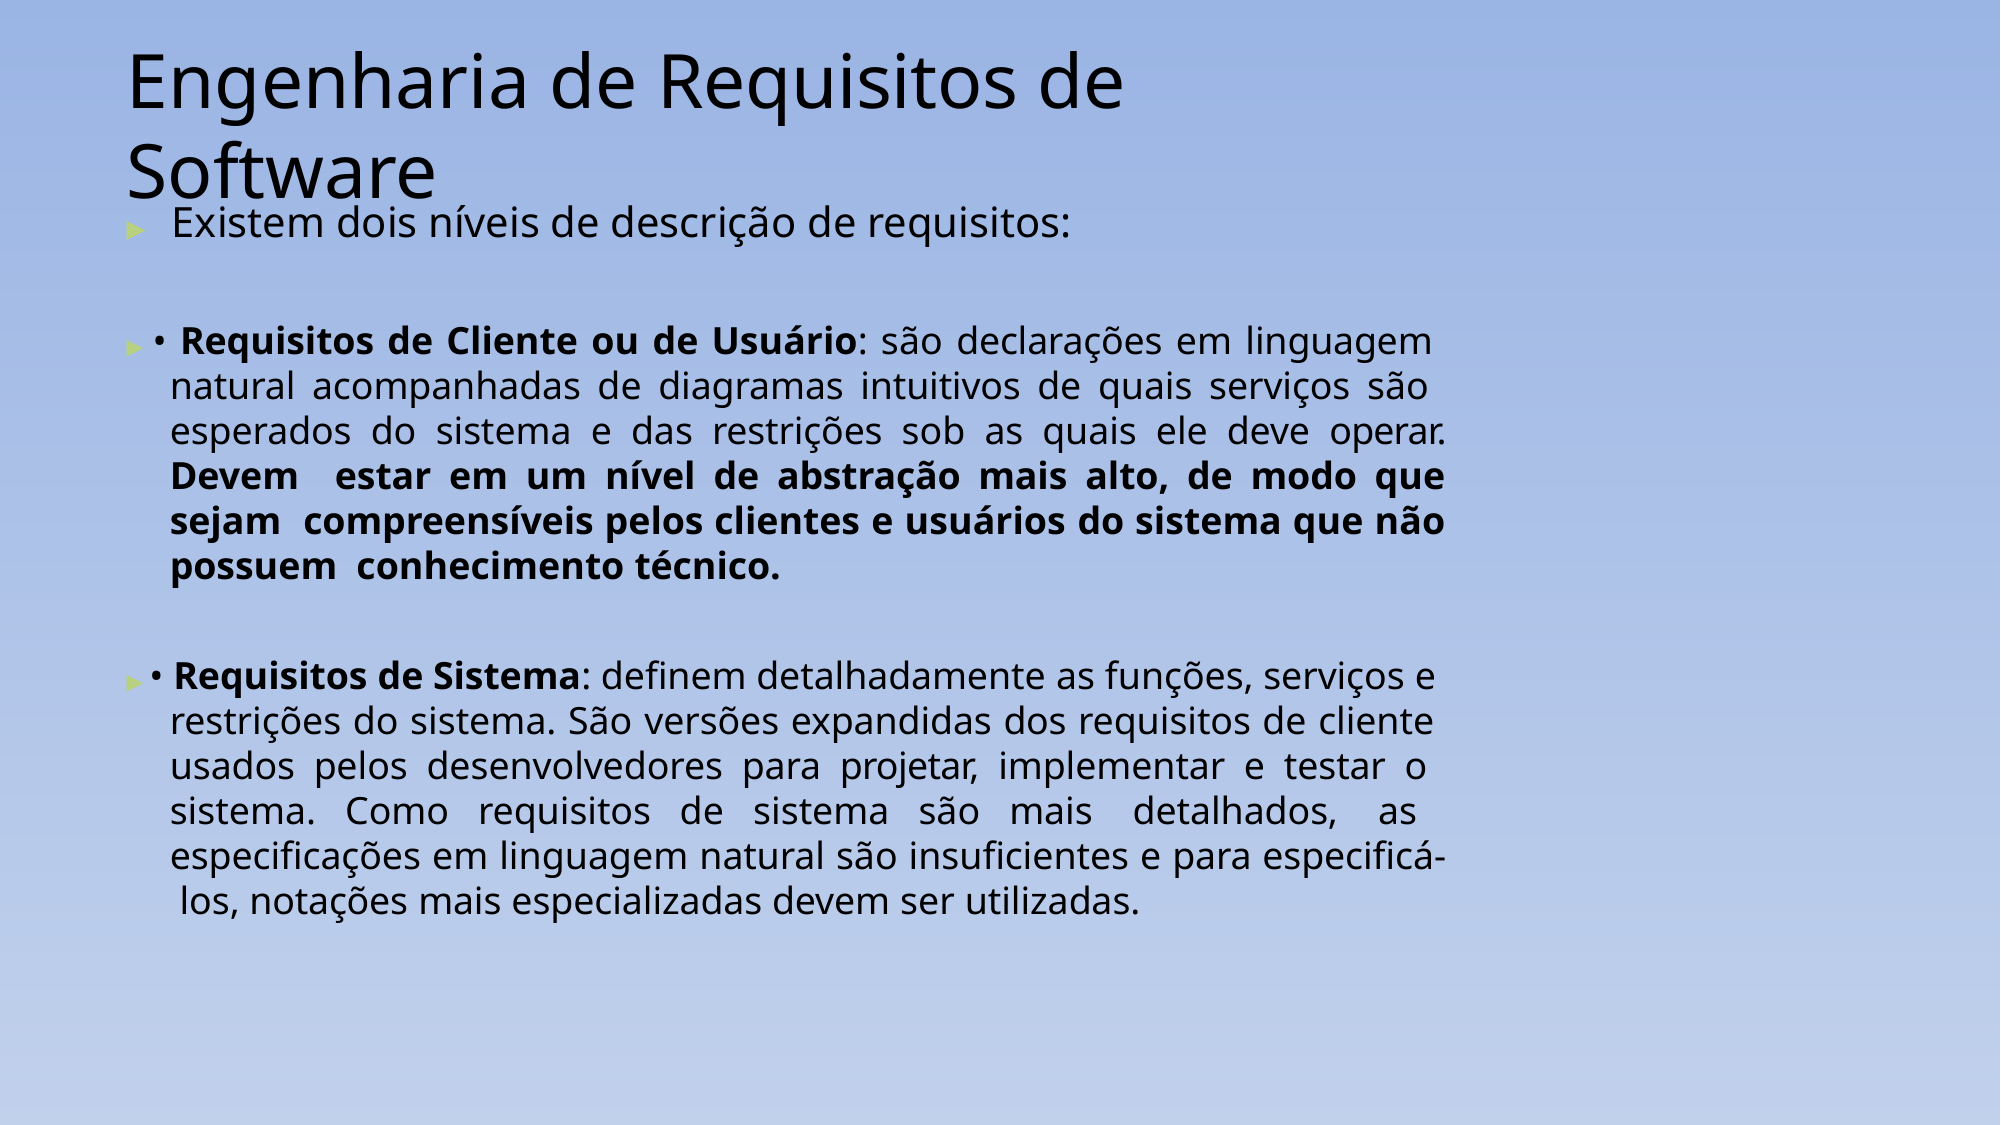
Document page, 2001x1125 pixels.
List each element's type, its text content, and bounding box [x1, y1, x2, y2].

text_box ▶ Existem dois níveis de descrição de requisitos: ▶ • Requisitos de Cliente ou de Usuário: são declarações em linguagem natural acompanhadas de diagramas intuitivos de quais serviços são esperados do sistema e das restrições sob as quais ele deve operar. Devem estar em um nível de abstração mais alto, de modo que sejam compreensíveis pelos clientes e usuários do sistema que não possuem conhecimento técnico. ▶ • Requisitos de Sistema: definem detalhadamente as funções, serviços e restrições do sistema. São versões expandidas dos requisitos de cliente usados pelos desenvolvedores para projetar, implementar e testar o sistema. Como requisitos de sistema são mais detalhados, as especificações em linguagem natural são insuficientes e para especificá- los, notações mais especializadas devem ser utilizadas. [124, 193, 1447, 922]
title Engenharia de Requisitos de Software [124, 31, 1393, 222]
